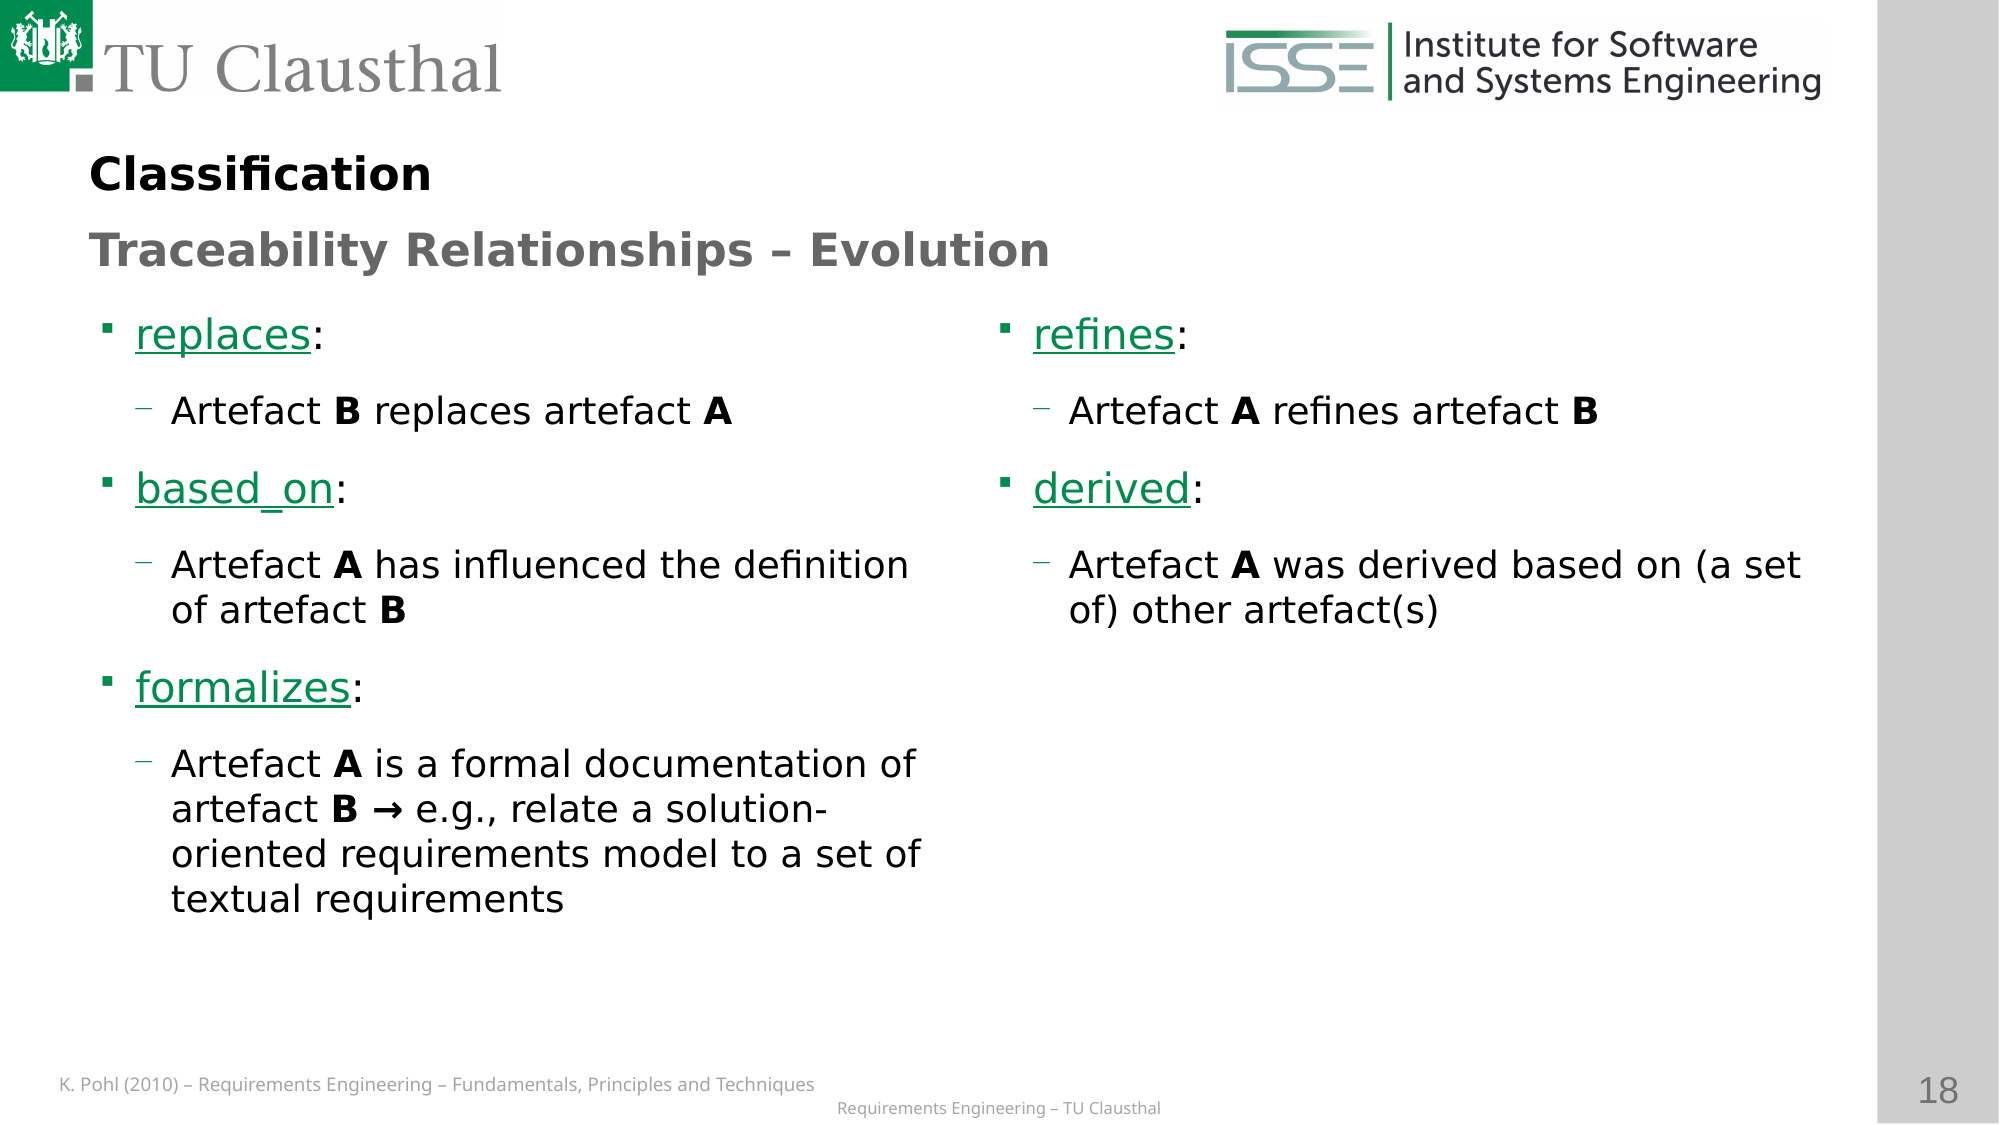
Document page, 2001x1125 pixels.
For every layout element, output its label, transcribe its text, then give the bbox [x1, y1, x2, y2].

picture [1218, 22, 1826, 107]
text_box Traceability Relationships – Evolution [88, 207, 1788, 290]
picture [0, 0, 501, 92]
list replaces: Artefact B replaces artefact A based_on: Artefact A has influenced the definition of artefact B formalizes: Artefact A is a formal documentation of artefact B → e.g., relate a solution-oriented requirements model to a set of textual requirements refines: Artefact A refines artefact B derived: Artefact A was derived based on (a set of) other artefact(s) [99, 290, 1837, 1087]
text_box [74, 280, 1423, 995]
text_box Classification [88, 118, 1788, 200]
text_box K. Pohl (2010) – Requirements Engineering – Fundamentals, Principles and Techniques [44, 1065, 1835, 1103]
